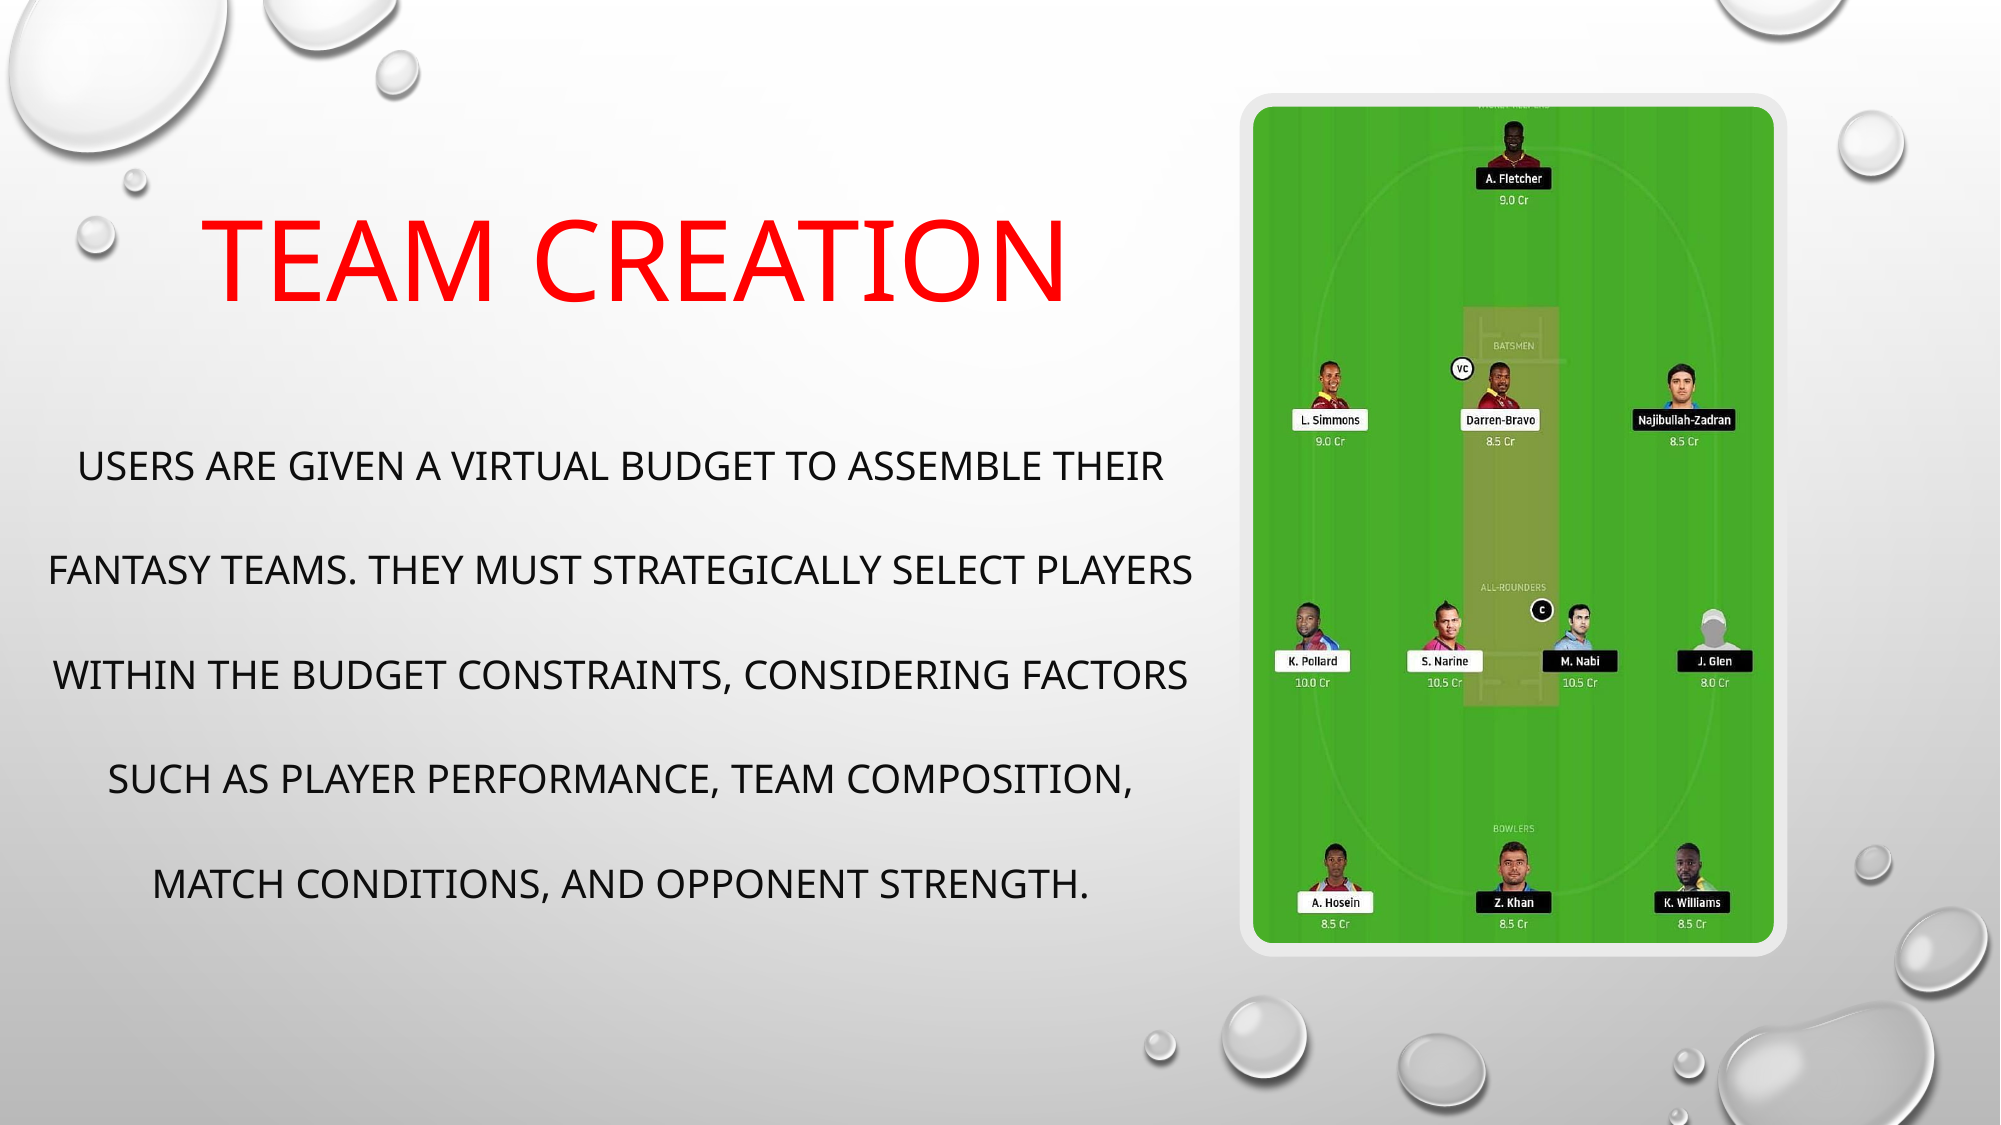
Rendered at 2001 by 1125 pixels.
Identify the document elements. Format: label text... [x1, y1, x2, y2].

picture [0, 0, 2000, 1125]
list Users are given a virtual budget to assemble their fantasy teams. They must strategically select players within the budget constraints, considering factors such as player performance, team composition, match conditions, and opponent strength. [23, 376, 1218, 989]
title TEAM CREATION [149, 99, 1124, 333]
